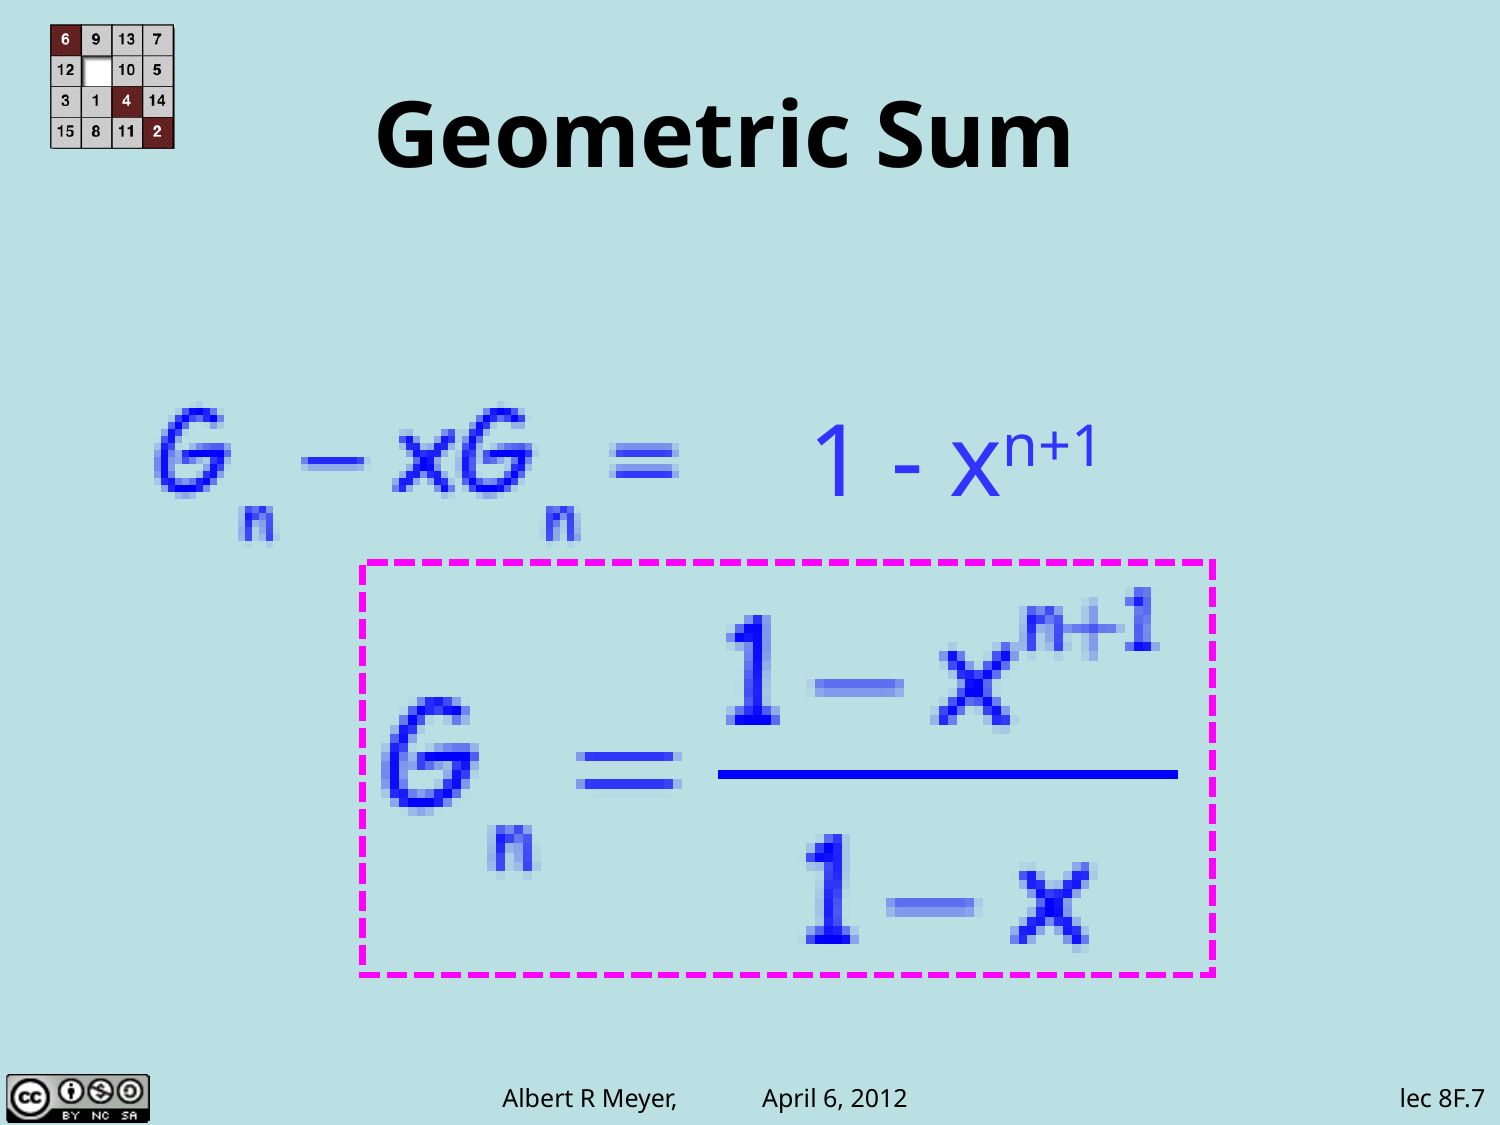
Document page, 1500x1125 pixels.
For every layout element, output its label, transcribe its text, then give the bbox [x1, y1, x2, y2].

picture [6, 1074, 150, 1123]
text_box 1 - xn+1 [768, 388, 1121, 524]
text_box [362, 562, 1213, 975]
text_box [140, 352, 688, 563]
title Geometric Sum [87, 37, 1363, 225]
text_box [363, 533, 1188, 963]
picture [50, 24, 175, 149]
